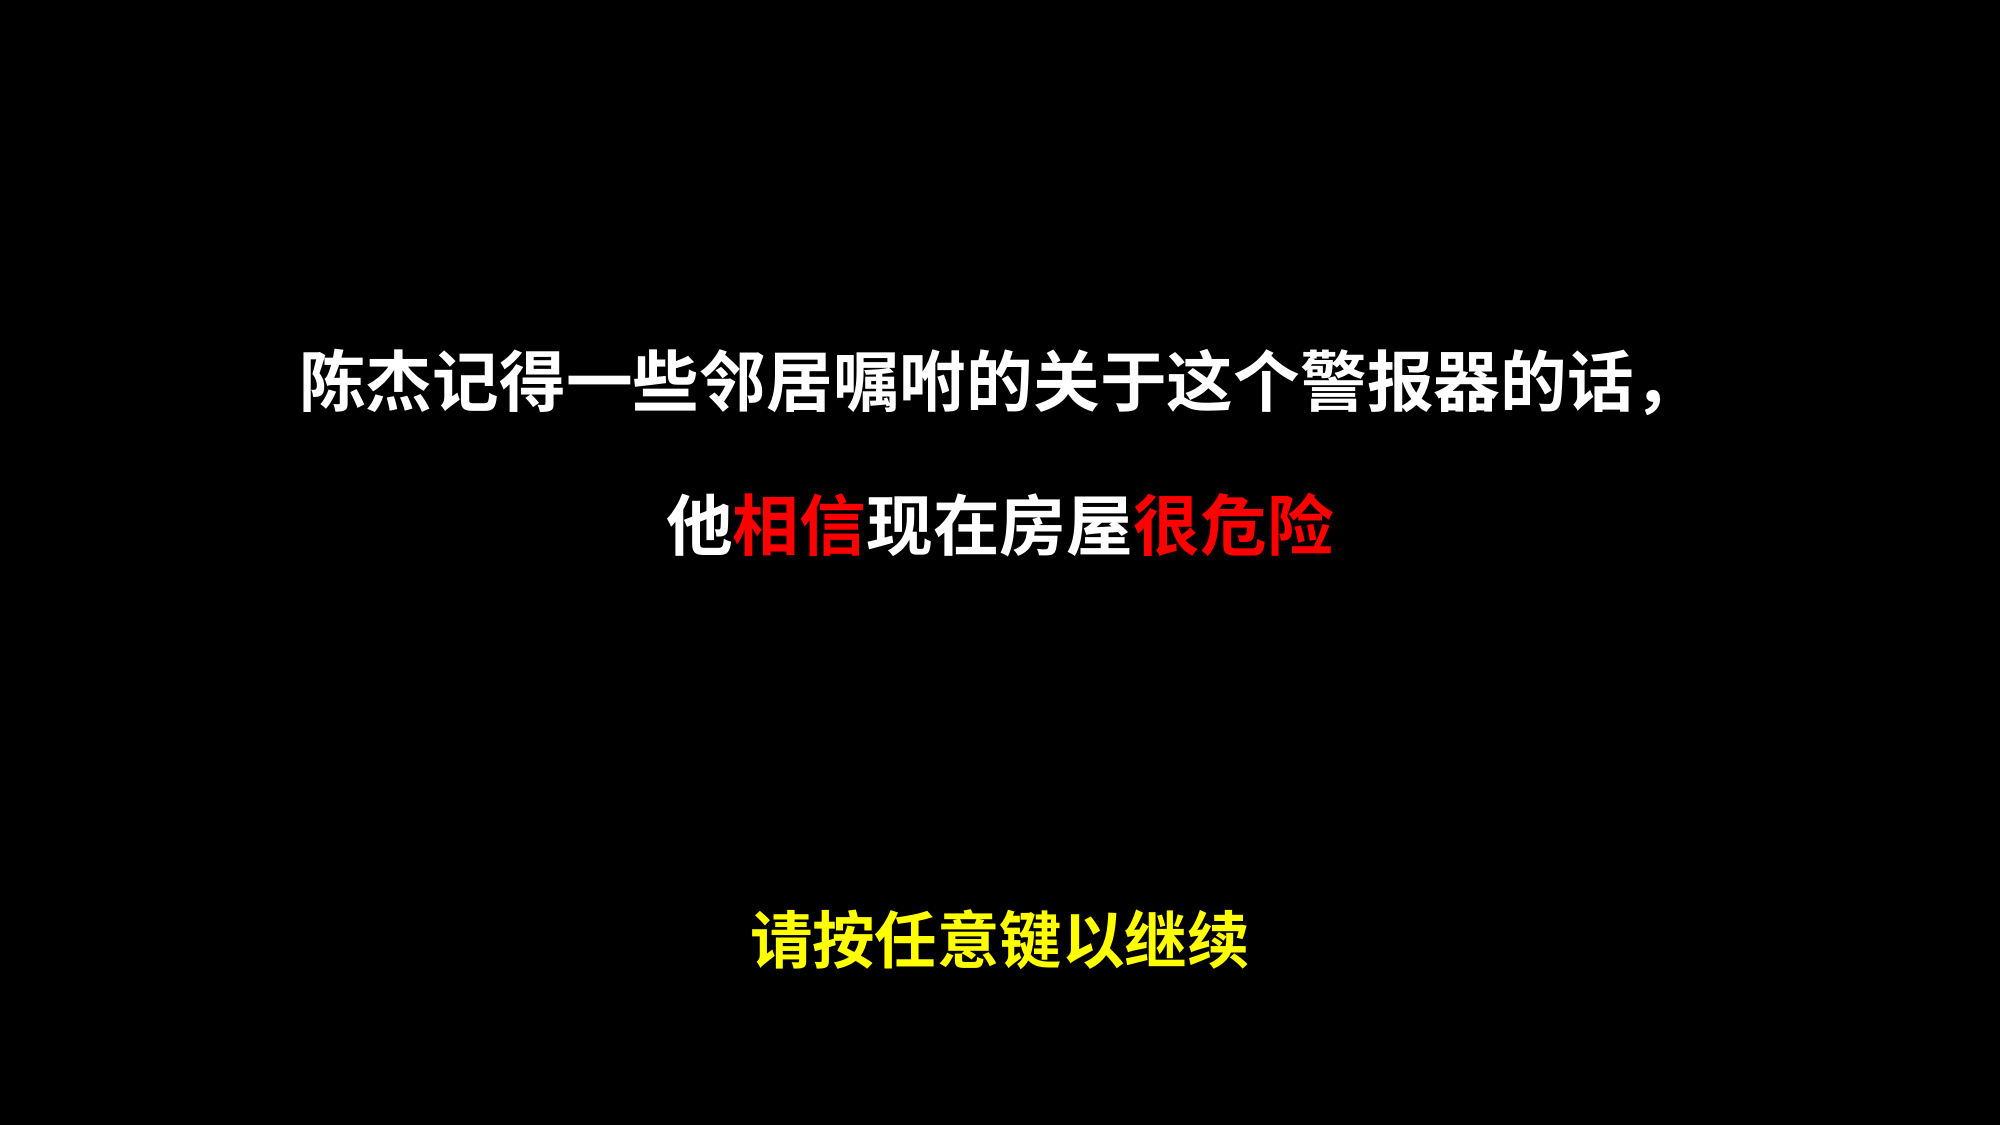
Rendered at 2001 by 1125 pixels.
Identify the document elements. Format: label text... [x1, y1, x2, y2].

title 陈杰记得一些邻居嘱咐的关于这个警报器的话， 他相信现在房屋很危险 [249, 180, 1750, 573]
text_box 请按任意键以继续 [500, 893, 1500, 984]
